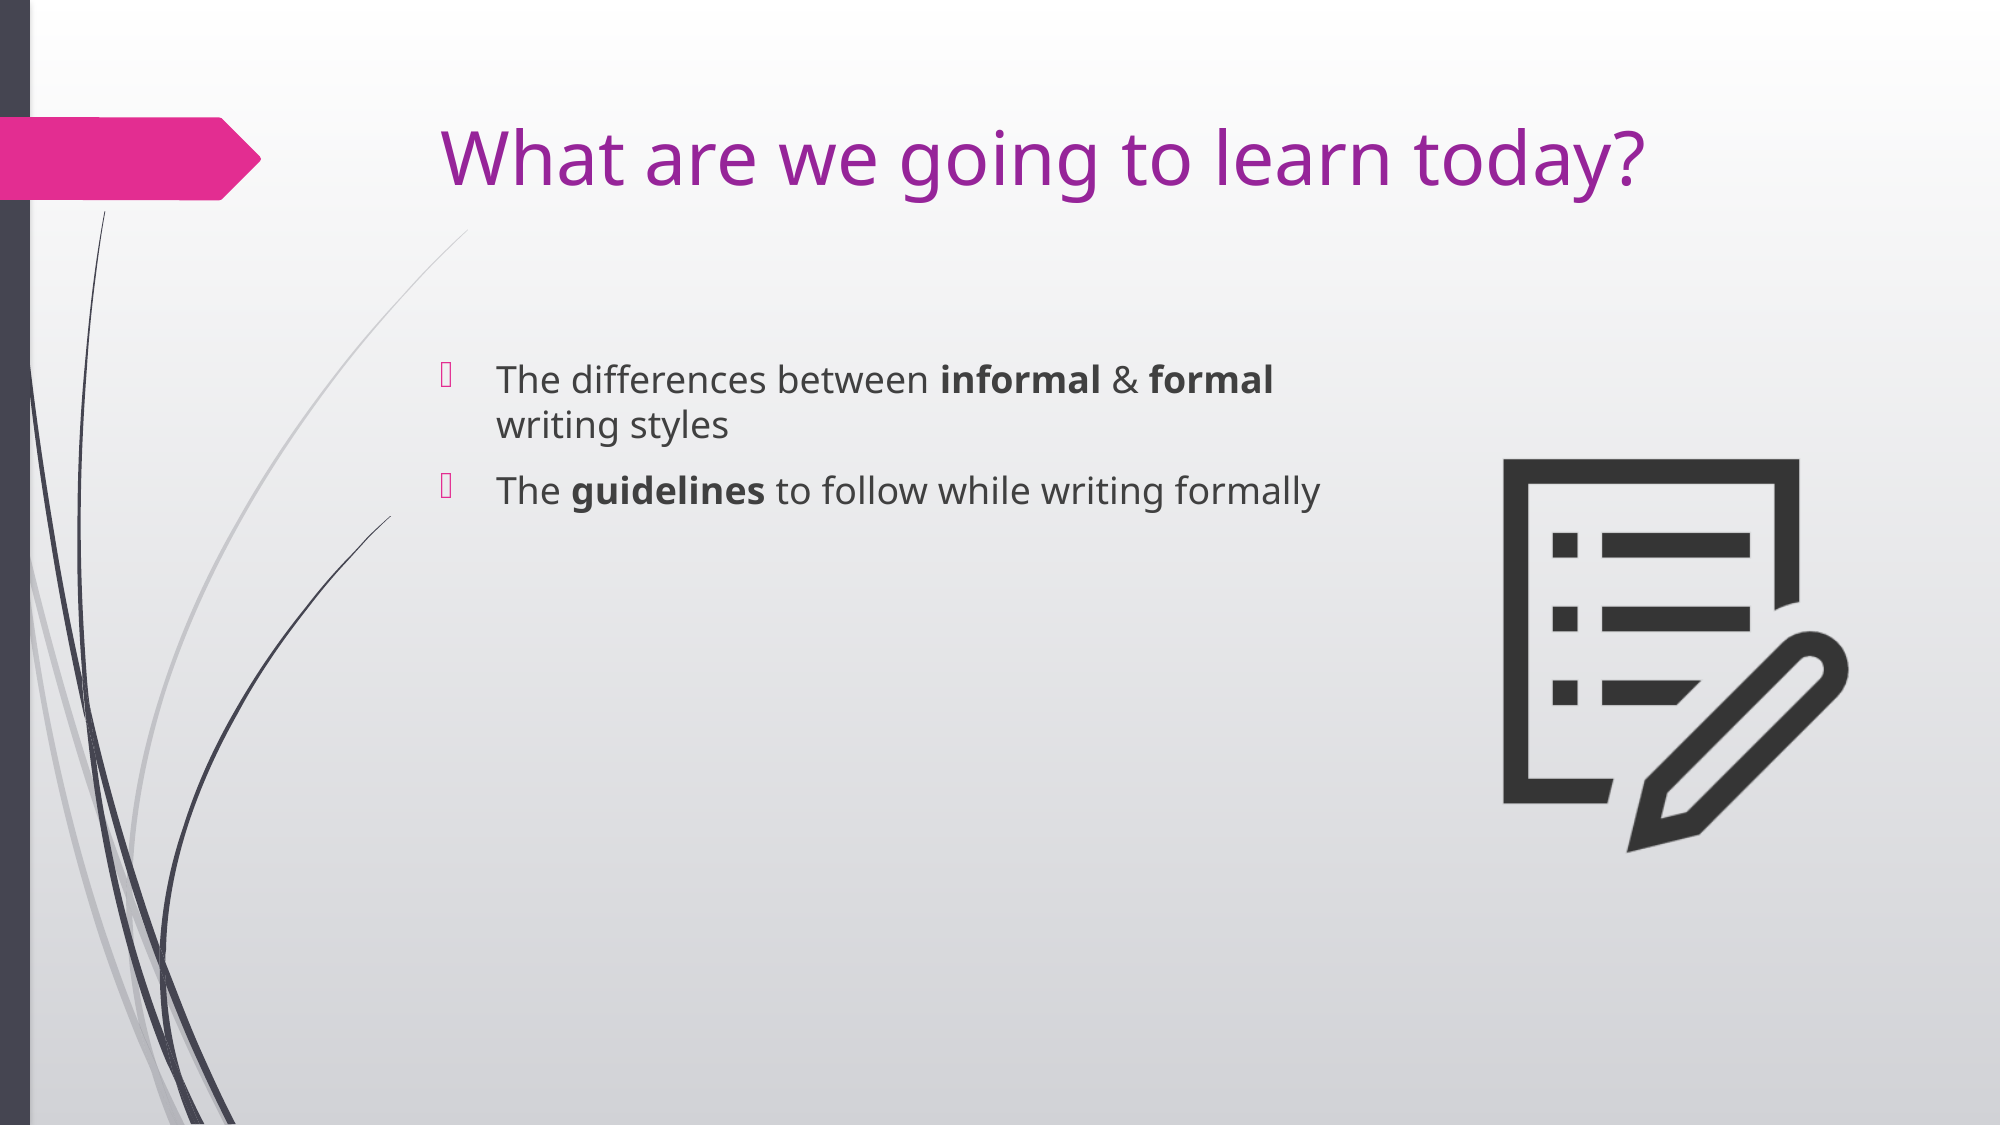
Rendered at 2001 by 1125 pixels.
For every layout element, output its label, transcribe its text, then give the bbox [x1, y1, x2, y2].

list The differences between informal & formal writing styles The guidelines to follow while writing formally [424, 348, 1382, 970]
title What are we going to learn today? [425, 102, 1888, 313]
picture [1415, 419, 1888, 892]
